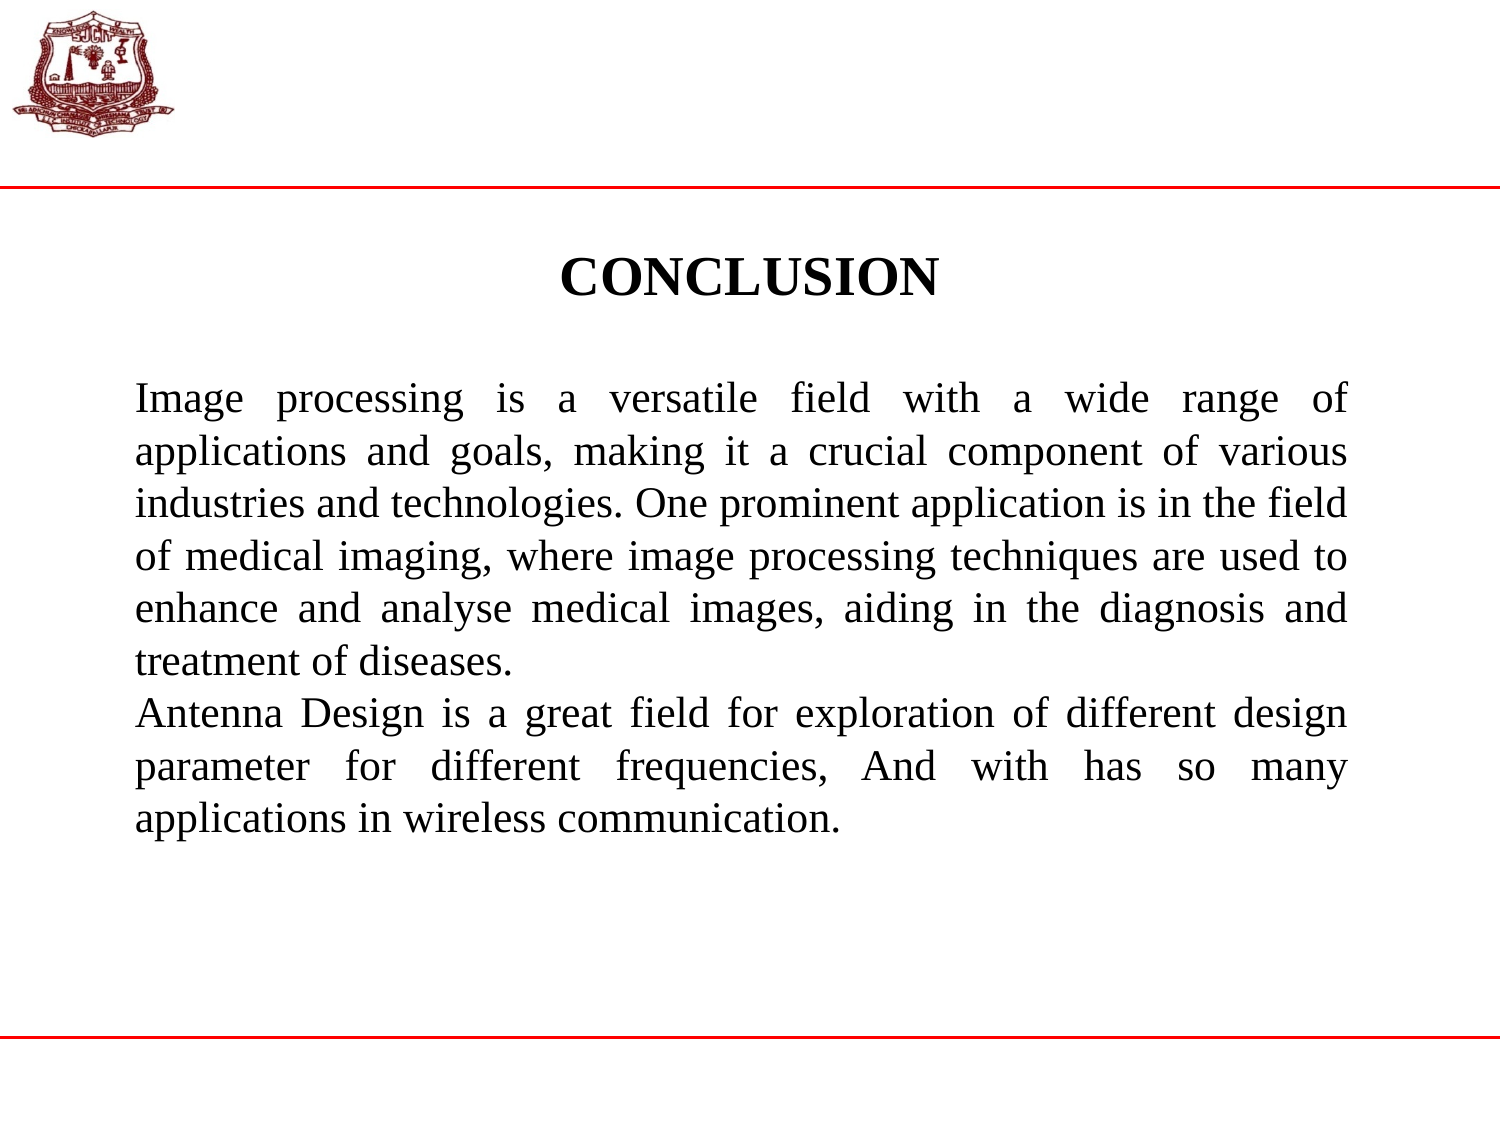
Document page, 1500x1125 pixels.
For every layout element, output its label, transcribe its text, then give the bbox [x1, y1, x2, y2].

text_box CONCLUSION [119, 226, 1380, 314]
picture [12, 9, 175, 138]
text_box Image processing is a versatile field with a wide range of applications and goals, making it a crucial component of various industries and technologies. One prominent application is in the field of medical imaging, where image processing techniques are used to enhance and analyse medical images, aiding in the diagnosis and treatment of diseases. Antenna Design is a great field for exploration of different design parameter for different frequencies, And with has so many applications in wireless communication. [119, 361, 1364, 849]
